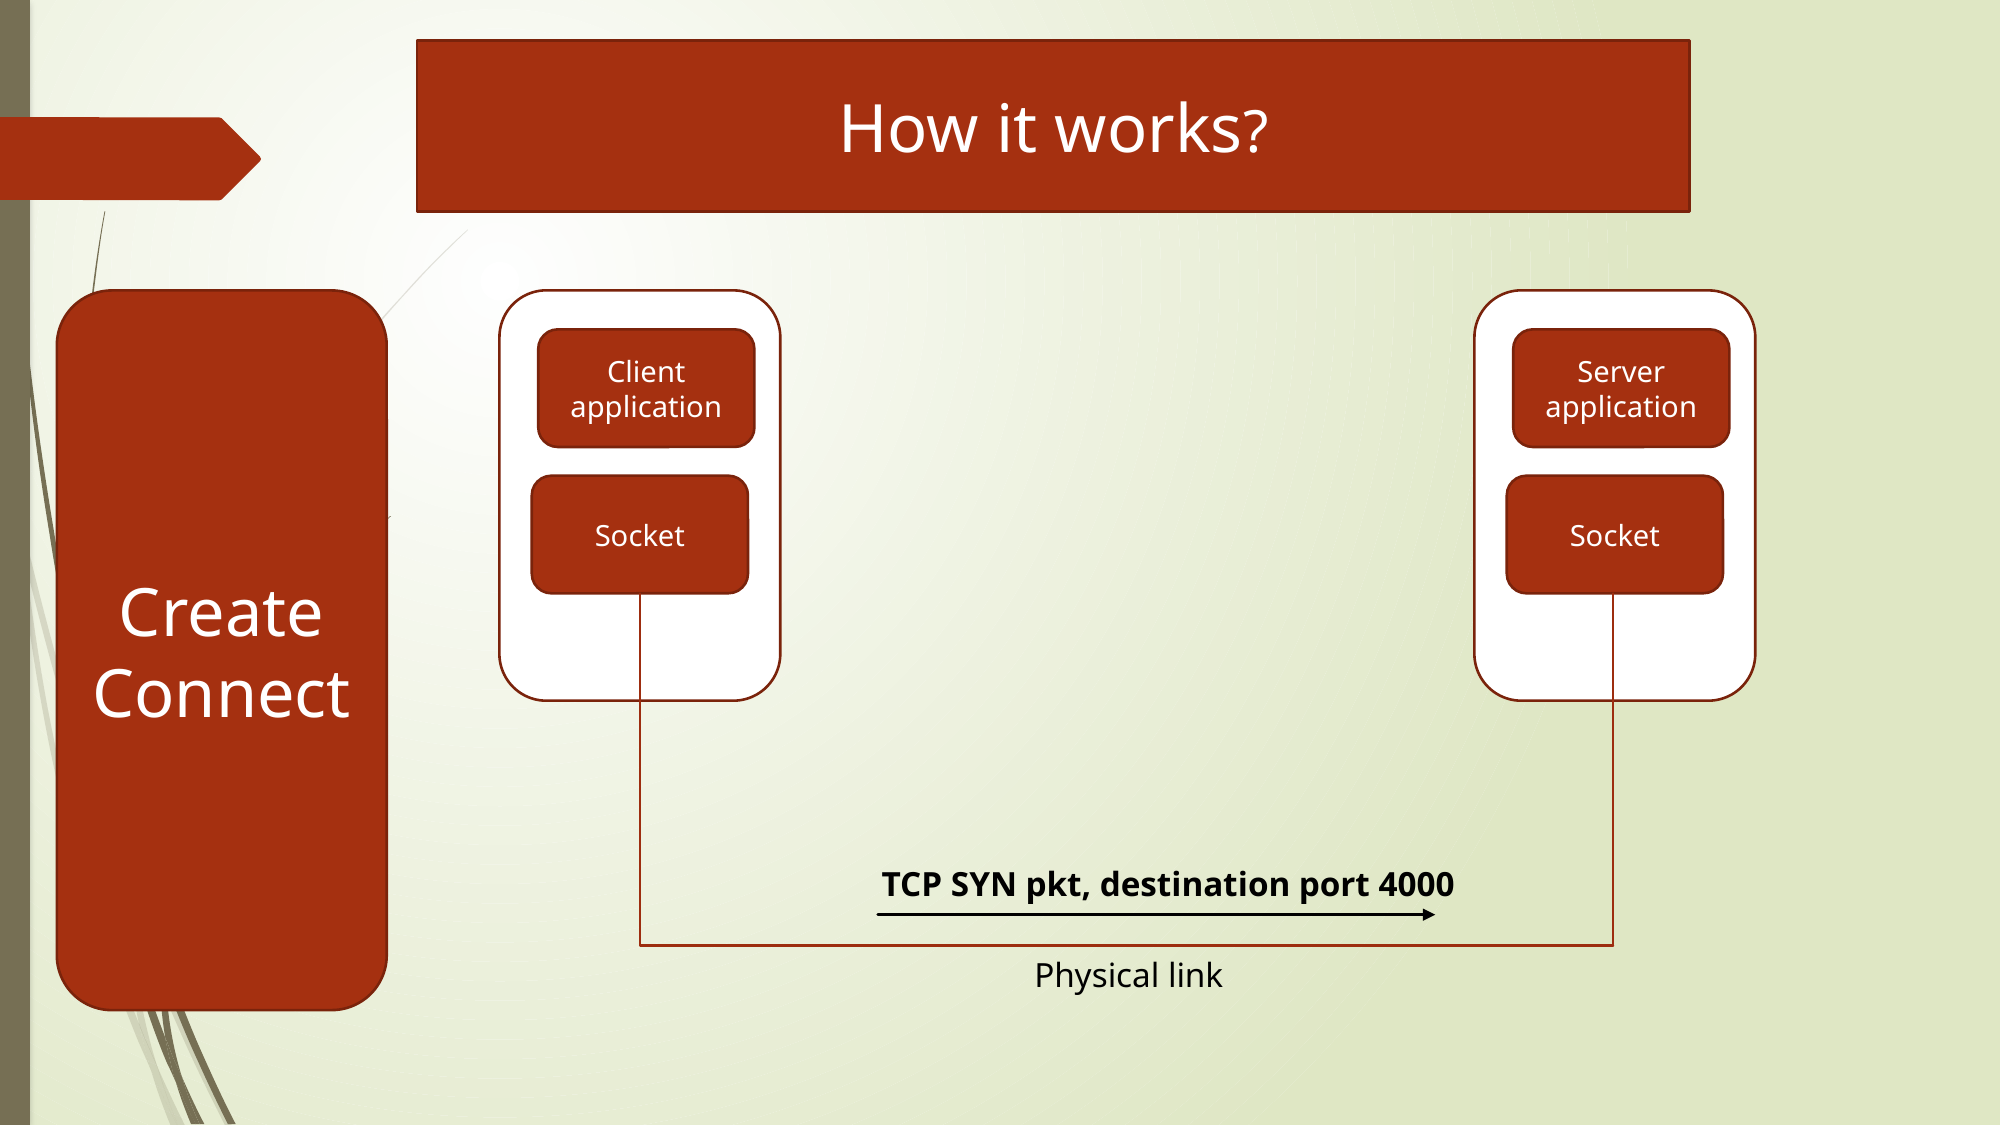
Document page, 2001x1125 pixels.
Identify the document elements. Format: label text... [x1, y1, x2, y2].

text_box Create Connect [55, 289, 389, 1012]
text_box TCP SYN pkt, destination port 4000 [866, 855, 945, 910]
text_box Socket [1505, 474, 1725, 595]
text_box [1473, 289, 1757, 702]
text_box TCP SYN pkt, destination port 4000 [1307, 855, 1472, 910]
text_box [950, 922, 1303, 1125]
text_box Server application [1511, 328, 1731, 449]
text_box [950, 282, 1303, 914]
title How it works? [416, 39, 1691, 213]
text_box Client application [536, 328, 756, 449]
text_box Socket [530, 474, 750, 595]
text_box [498, 289, 782, 702]
